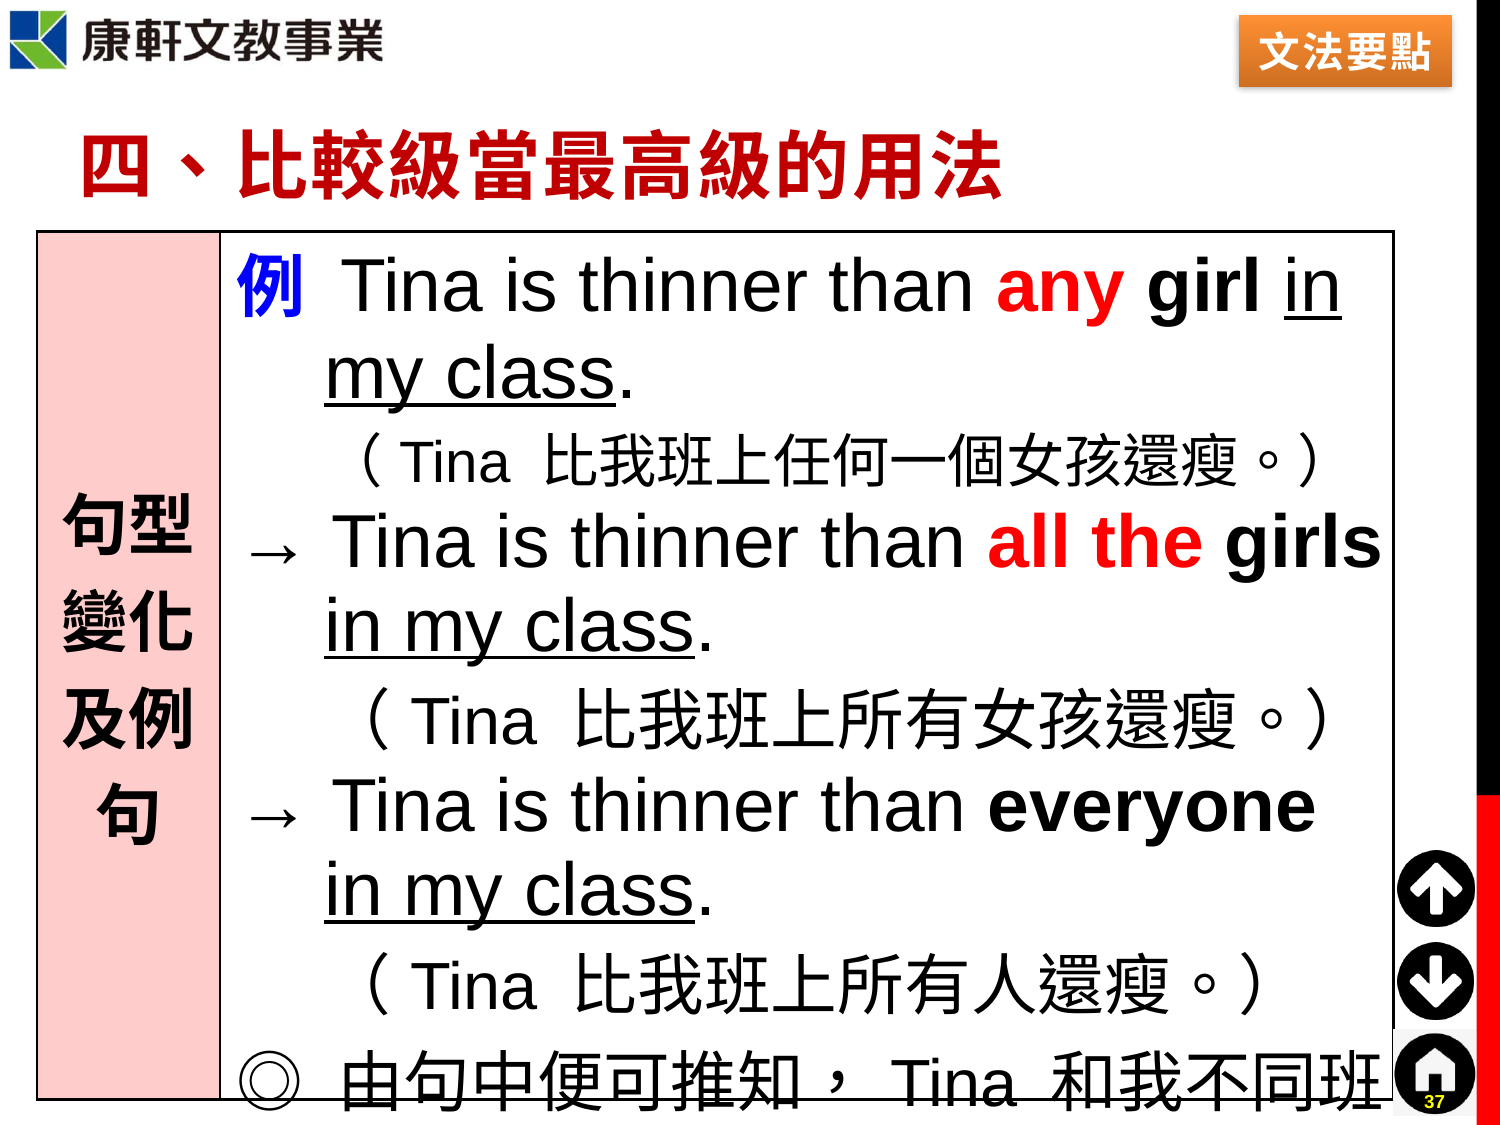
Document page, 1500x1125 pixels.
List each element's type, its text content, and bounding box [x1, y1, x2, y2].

picture [1396, 942, 1475, 1020]
picture [8, 9, 387, 70]
table_header 句型變化及例句 [38, 233, 219, 1098]
table_header 例 Tina is thinner than any girl in my class. （Tina 比我班上任何一個女孩還瘦。） → Tina is thinner than all the girls in my class. （Tina 比我班上所有女孩還瘦。） → Tina is thinner than everyone in my class. （Tina 比我班上所有人還瘦。） ◎ 由句中便可推知，Tina 和我不同班。 [221, 233, 1392, 1098]
picture [1393, 1029, 1476, 1116]
text_box 四、比較級當最高級的用法 [63, 111, 1156, 217]
picture [1397, 850, 1475, 928]
text_box 文法要點 [1239, 15, 1452, 87]
